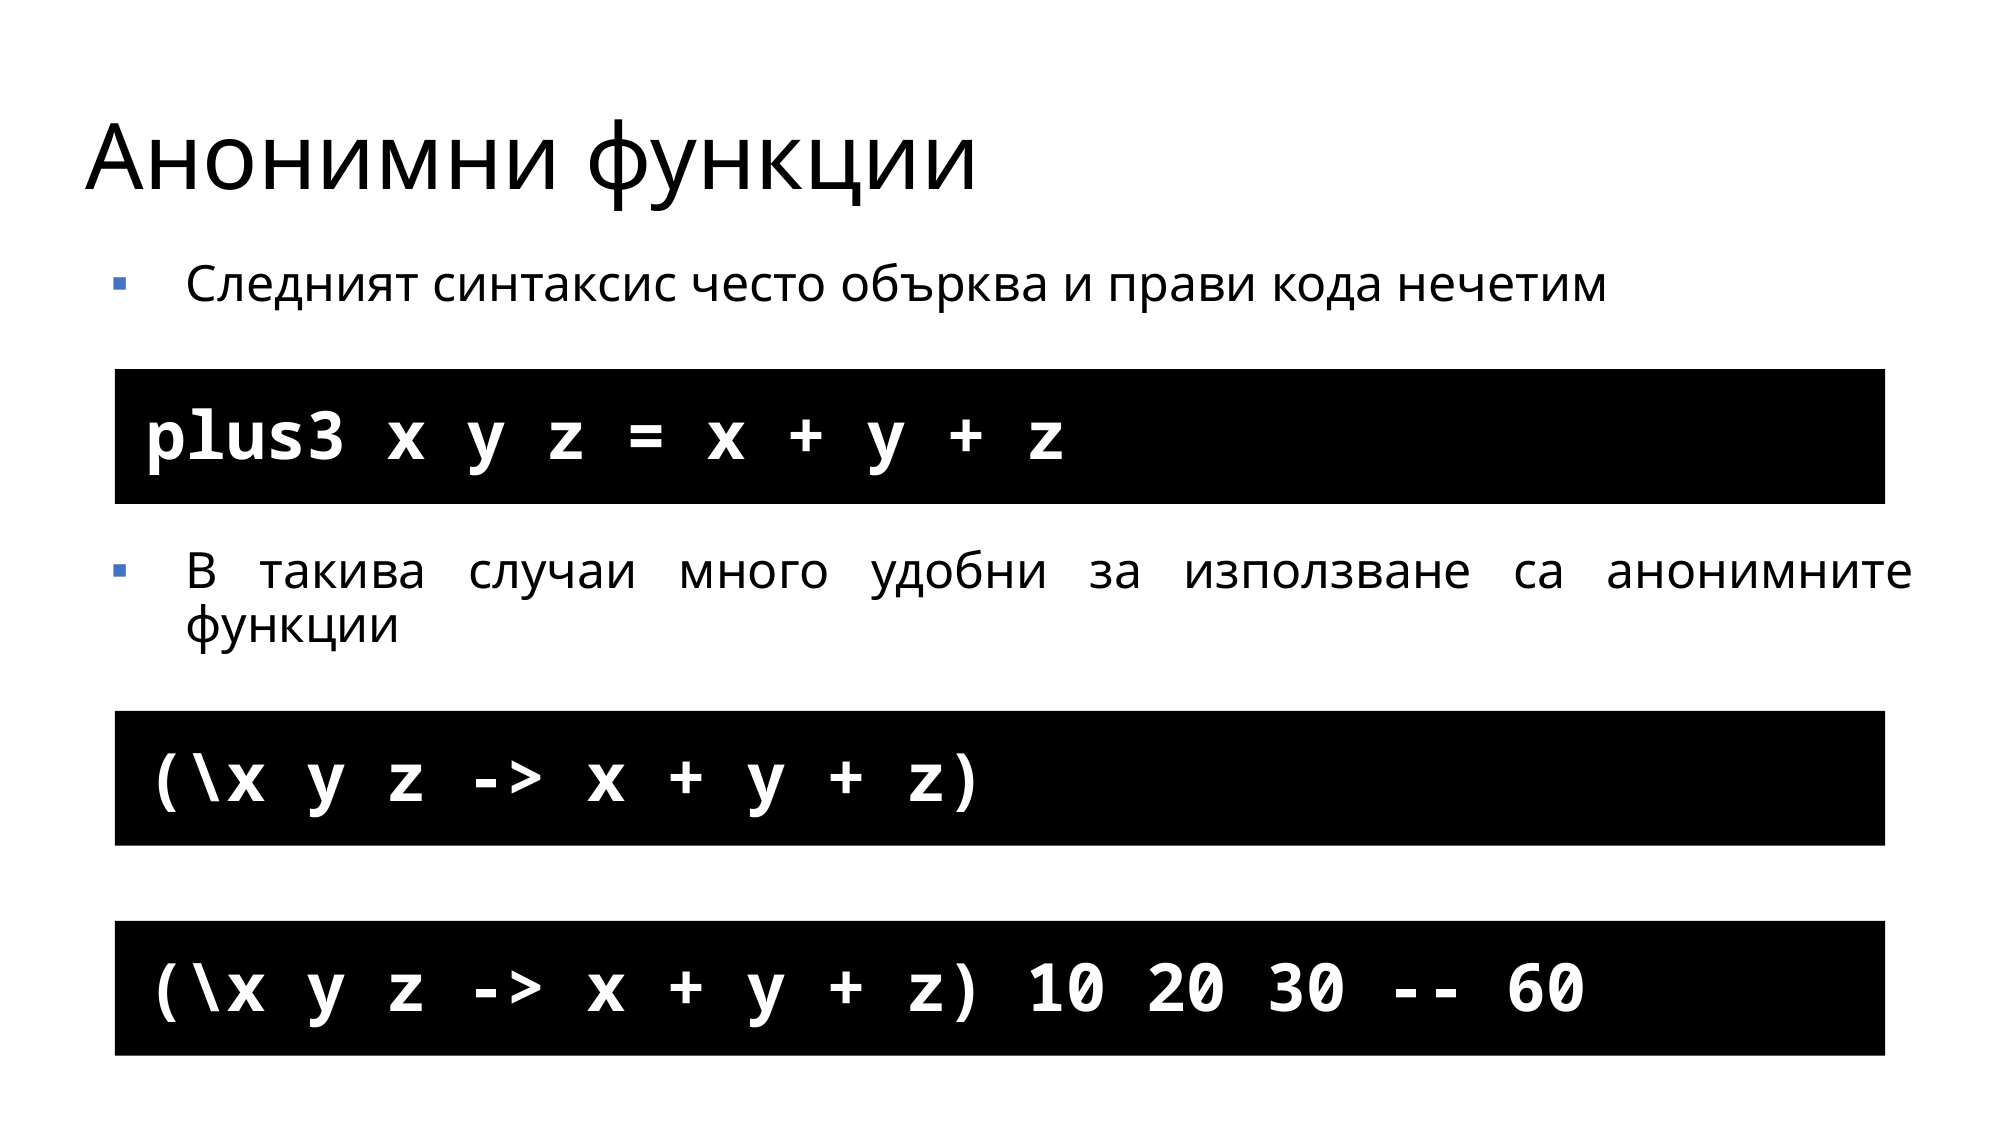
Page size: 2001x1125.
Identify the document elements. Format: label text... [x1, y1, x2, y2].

list В такива случаи много удобни за използване са анонимните функции [68, 538, 1932, 656]
text_box plus3 x y z = x + y + z [114, 370, 1886, 504]
text_box (\x y z -> x + y + z) 10 20 30 -- 60 [114, 920, 1886, 1056]
list Следният синтаксис често обърква и прави кода нечетим [68, 252, 1932, 370]
title Анонимни функции [68, 97, 1932, 223]
text_box (\x y z -> x + y + z) [114, 710, 1886, 846]
